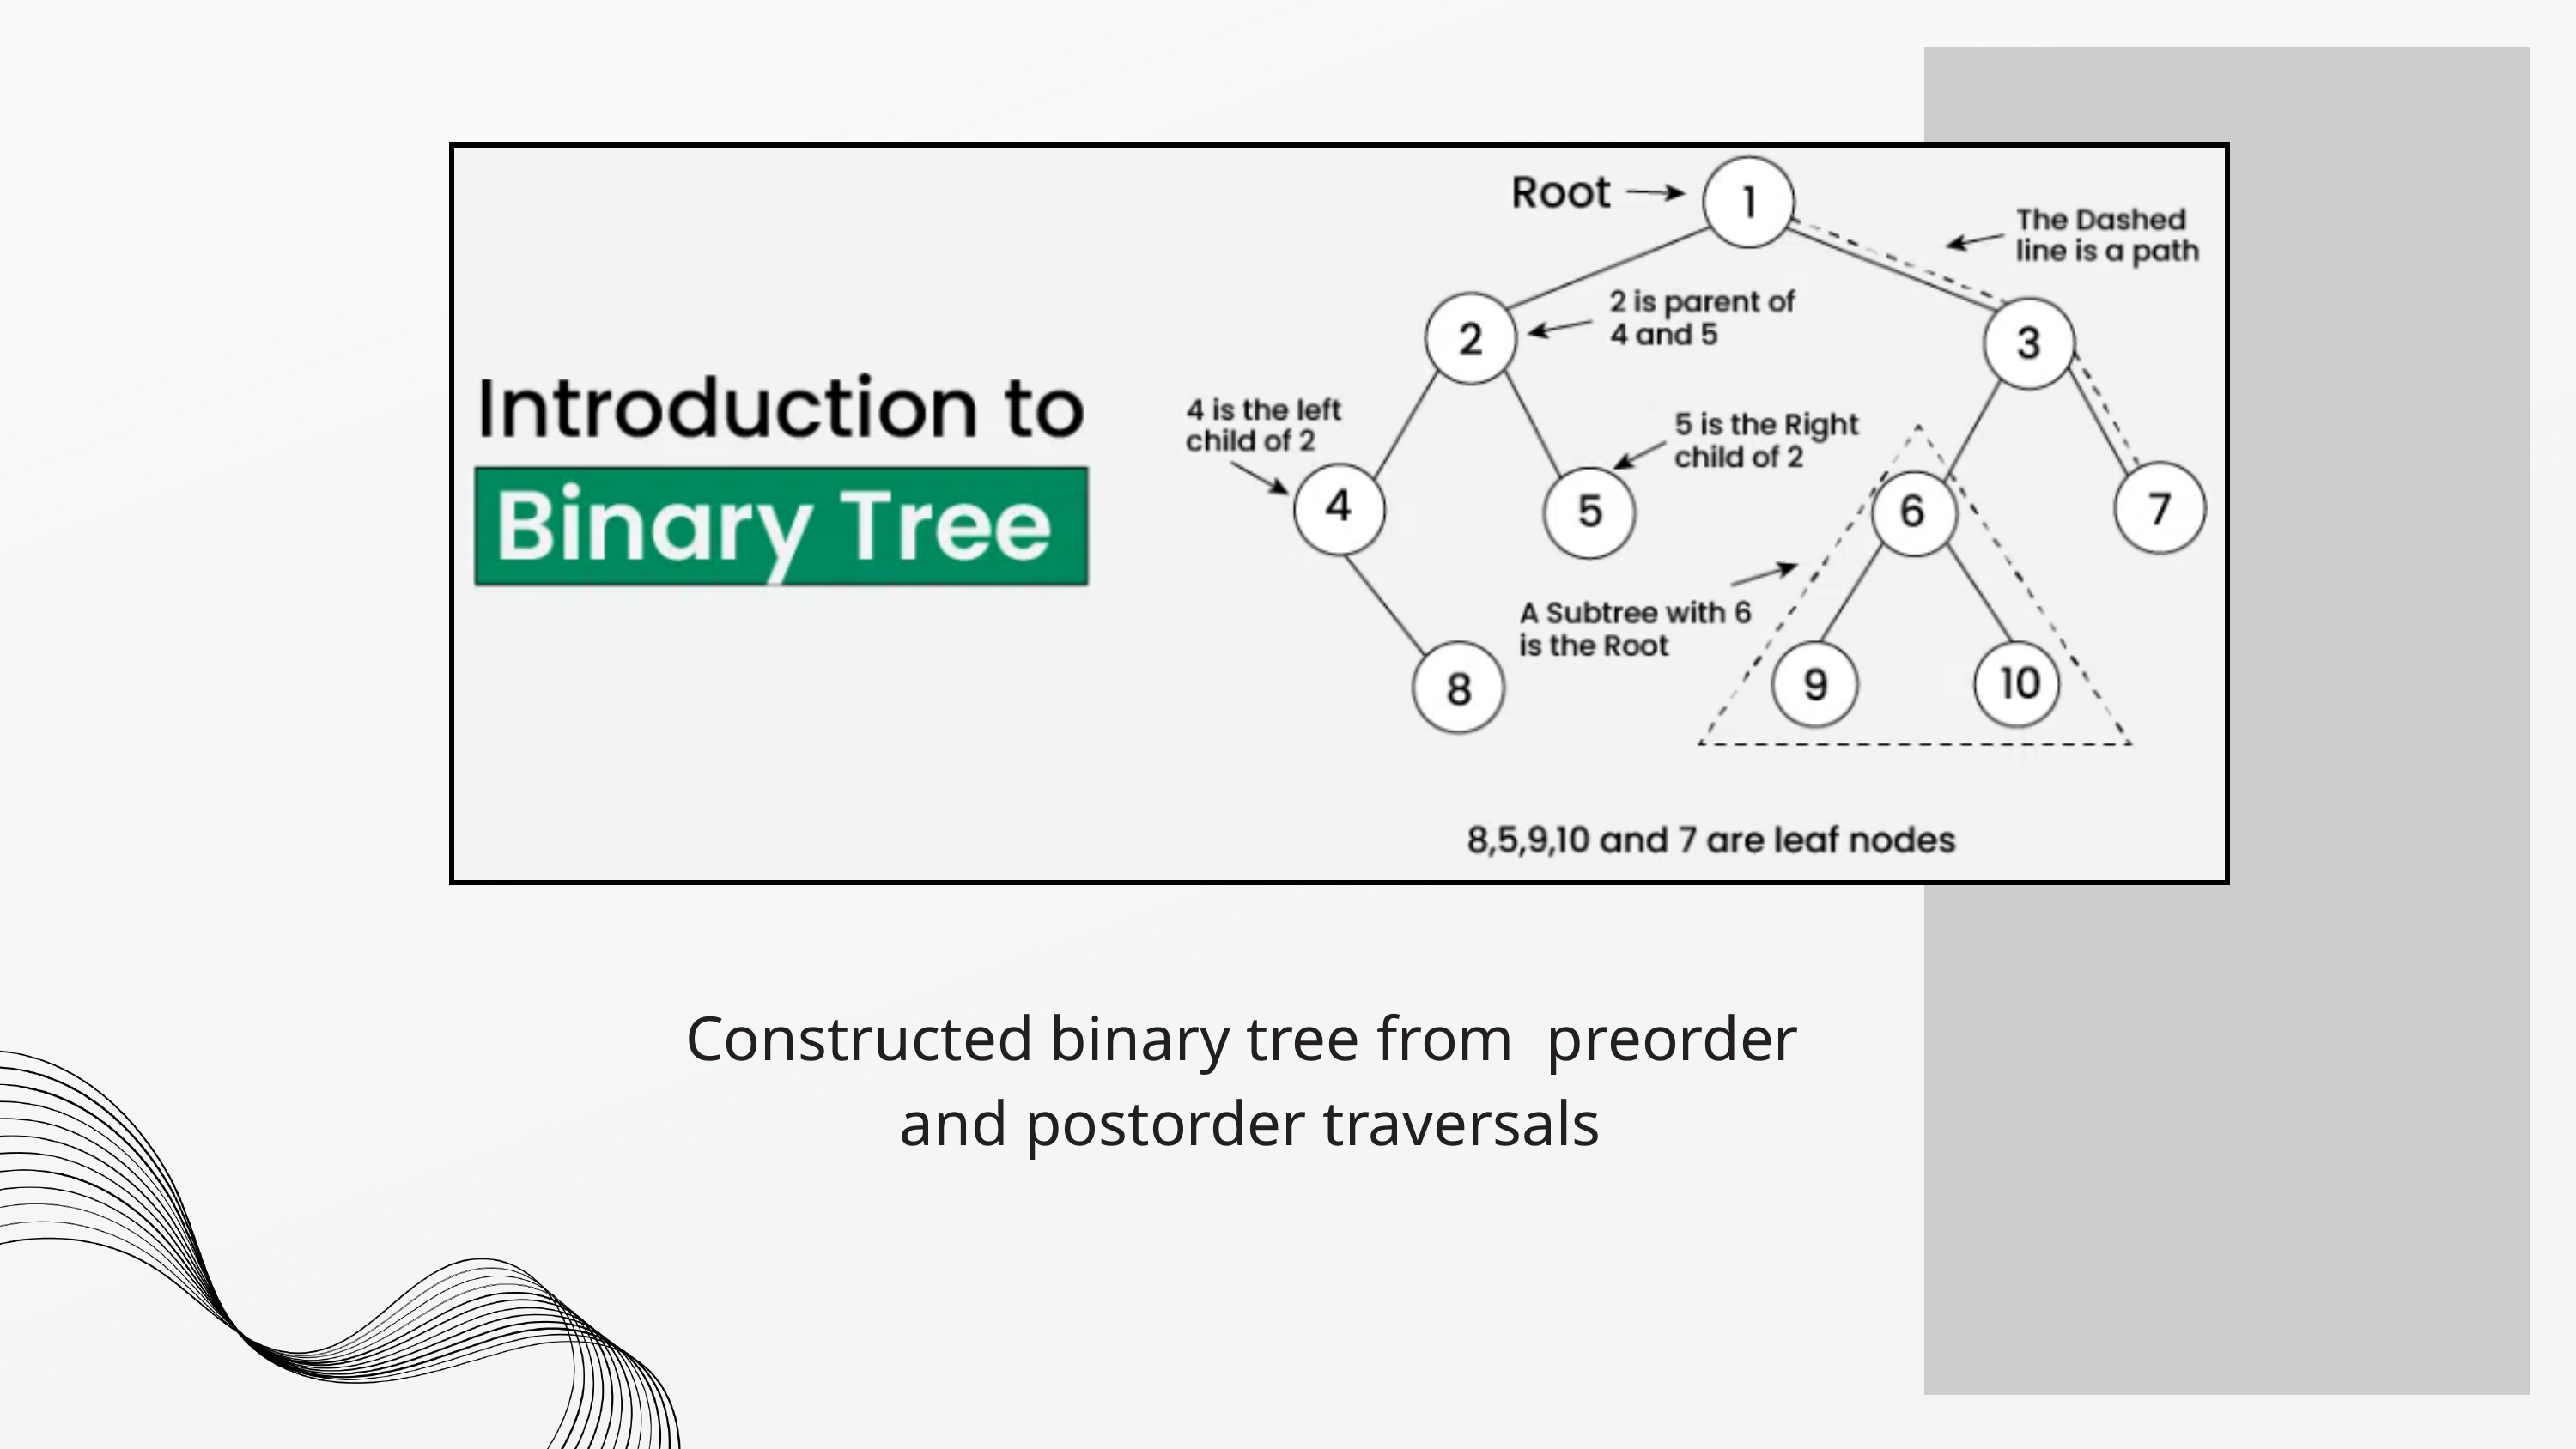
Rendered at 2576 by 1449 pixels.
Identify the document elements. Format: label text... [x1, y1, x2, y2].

text_box [0, 0, 2576, 1449]
text_box [0, 1034, 682, 1449]
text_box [1924, 47, 2530, 1396]
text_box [451, 144, 2227, 883]
text_box Constructed binary tree from preorder and postorder traversals [660, 987, 1841, 1158]
